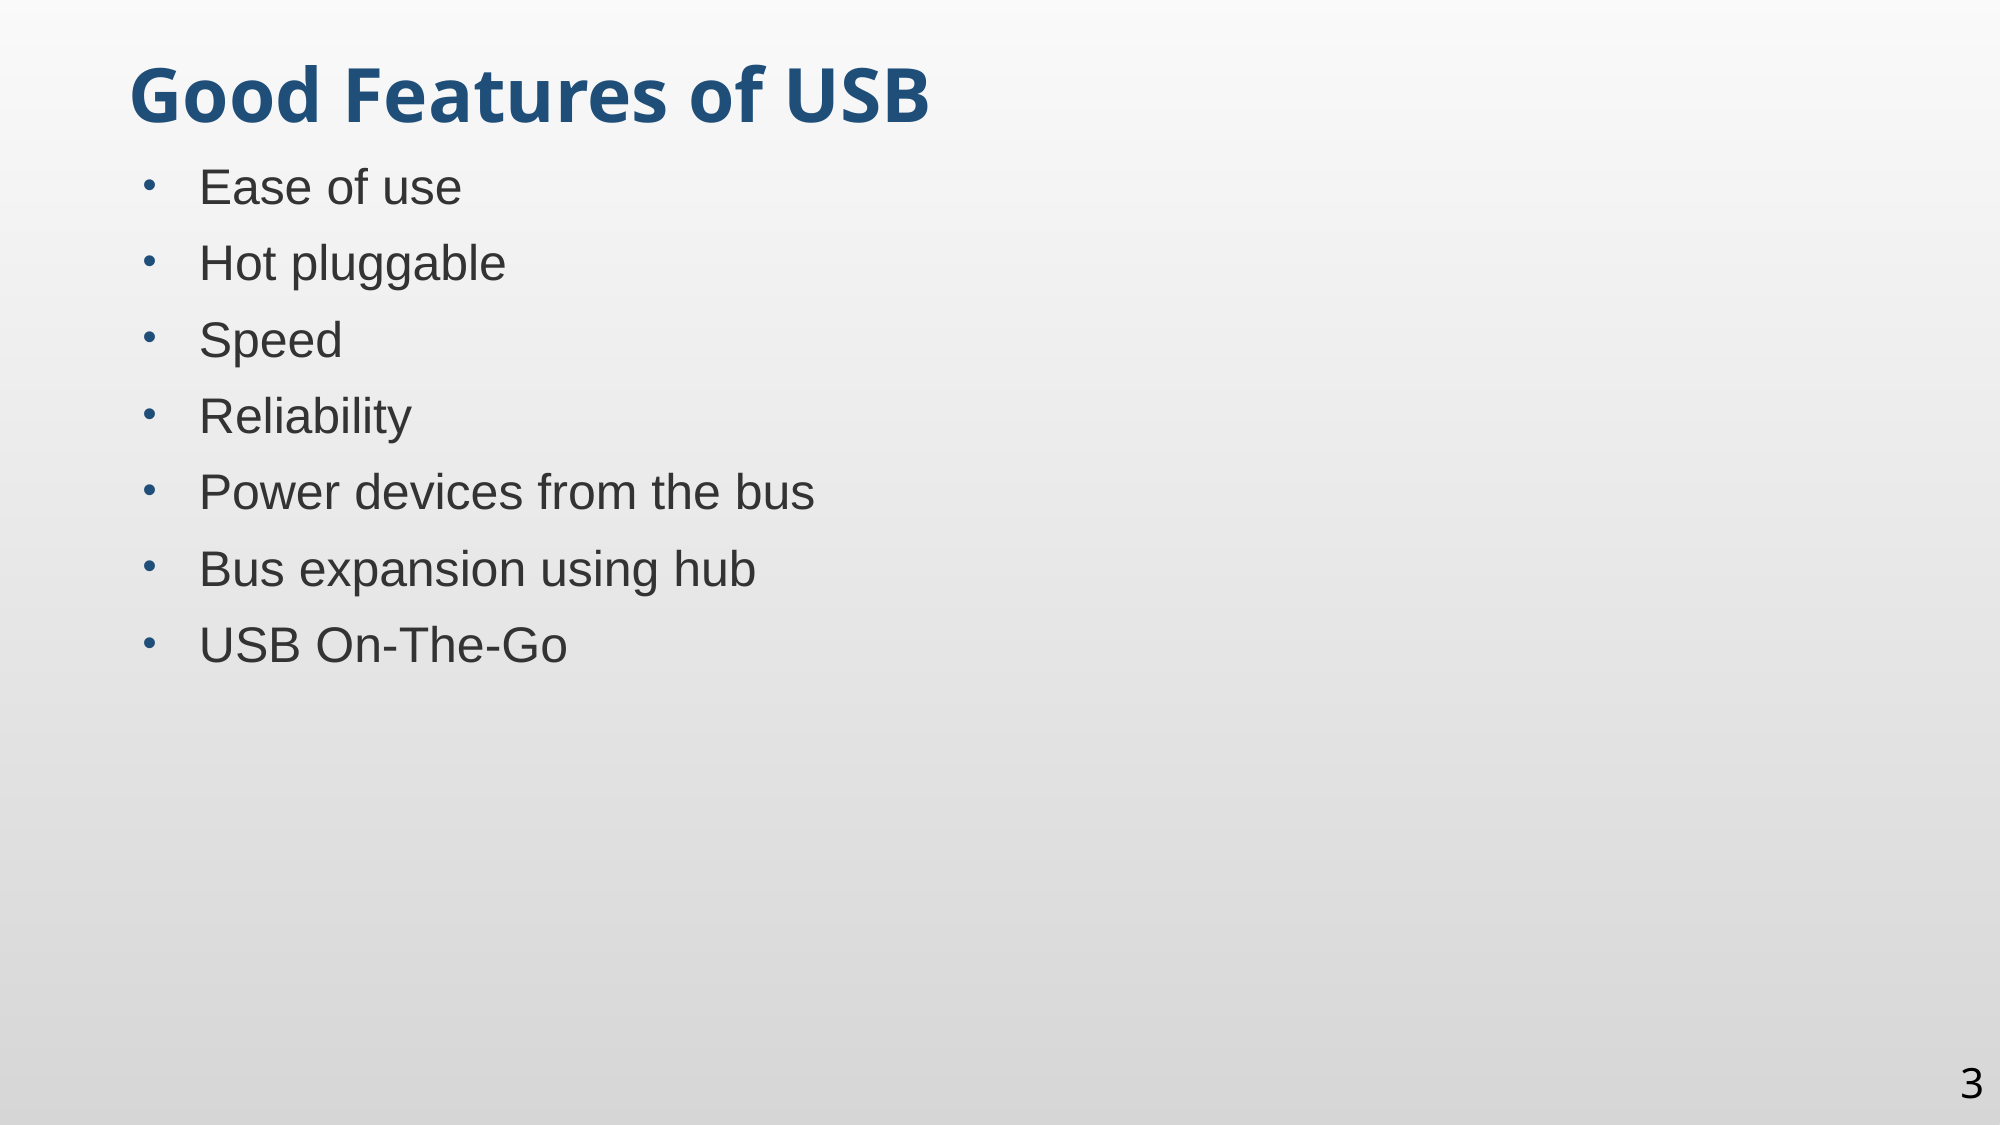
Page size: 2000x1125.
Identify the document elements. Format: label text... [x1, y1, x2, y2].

text_box Good Features of USB [113, 30, 1886, 147]
text_box 3 [1811, 1070, 2000, 1101]
list Ease of use Hot pluggable Speed Reliability Power devices from the bus Bus expansion using hub USB On-The-Go [125, 146, 1945, 1076]
